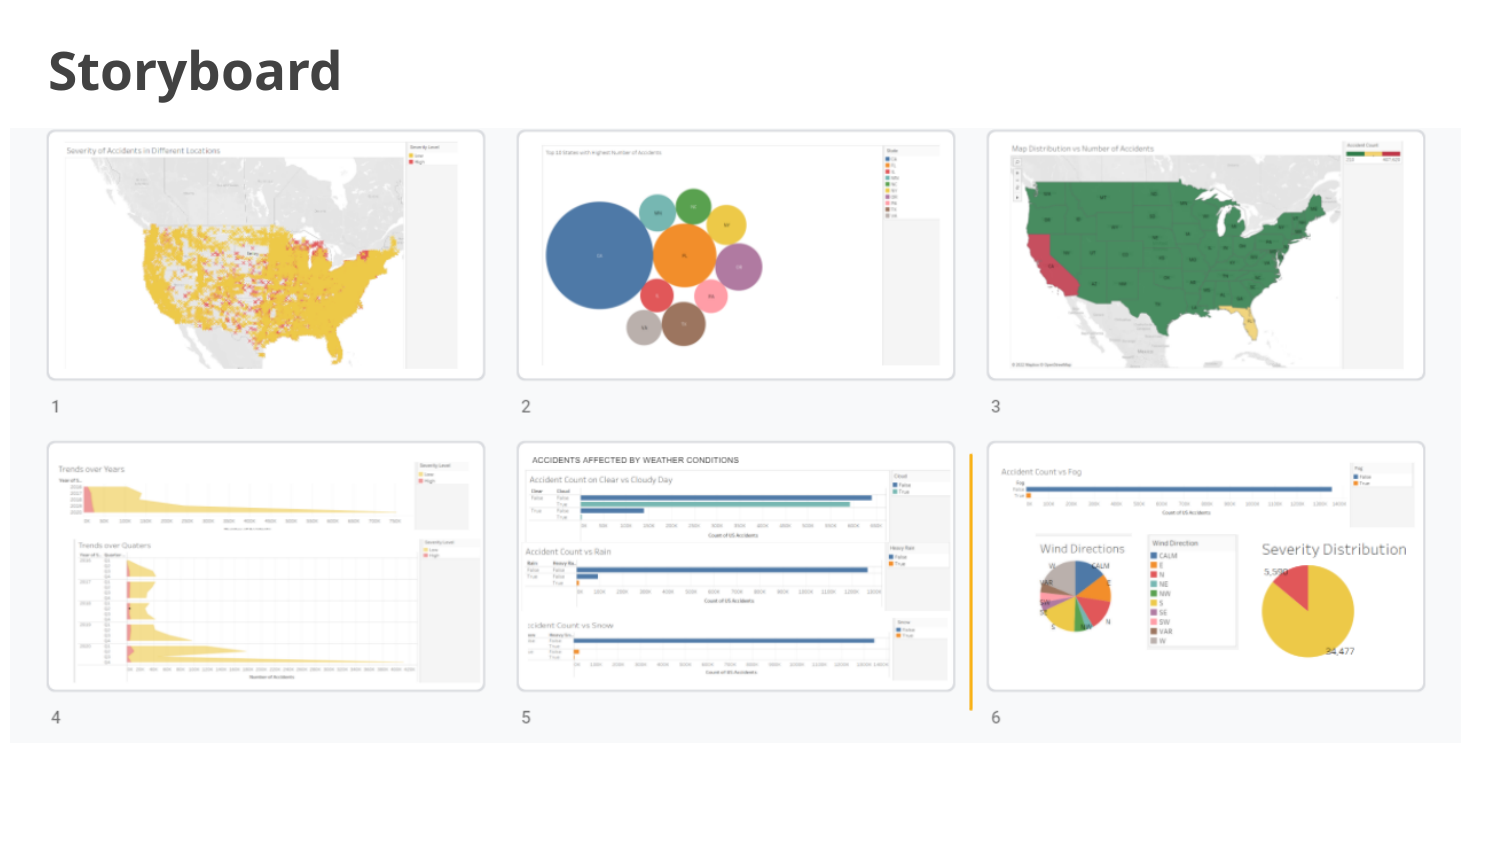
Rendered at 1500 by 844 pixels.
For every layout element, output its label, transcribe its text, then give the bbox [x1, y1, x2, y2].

title Storyboard [33, 22, 698, 116]
picture [10, 128, 1462, 744]
